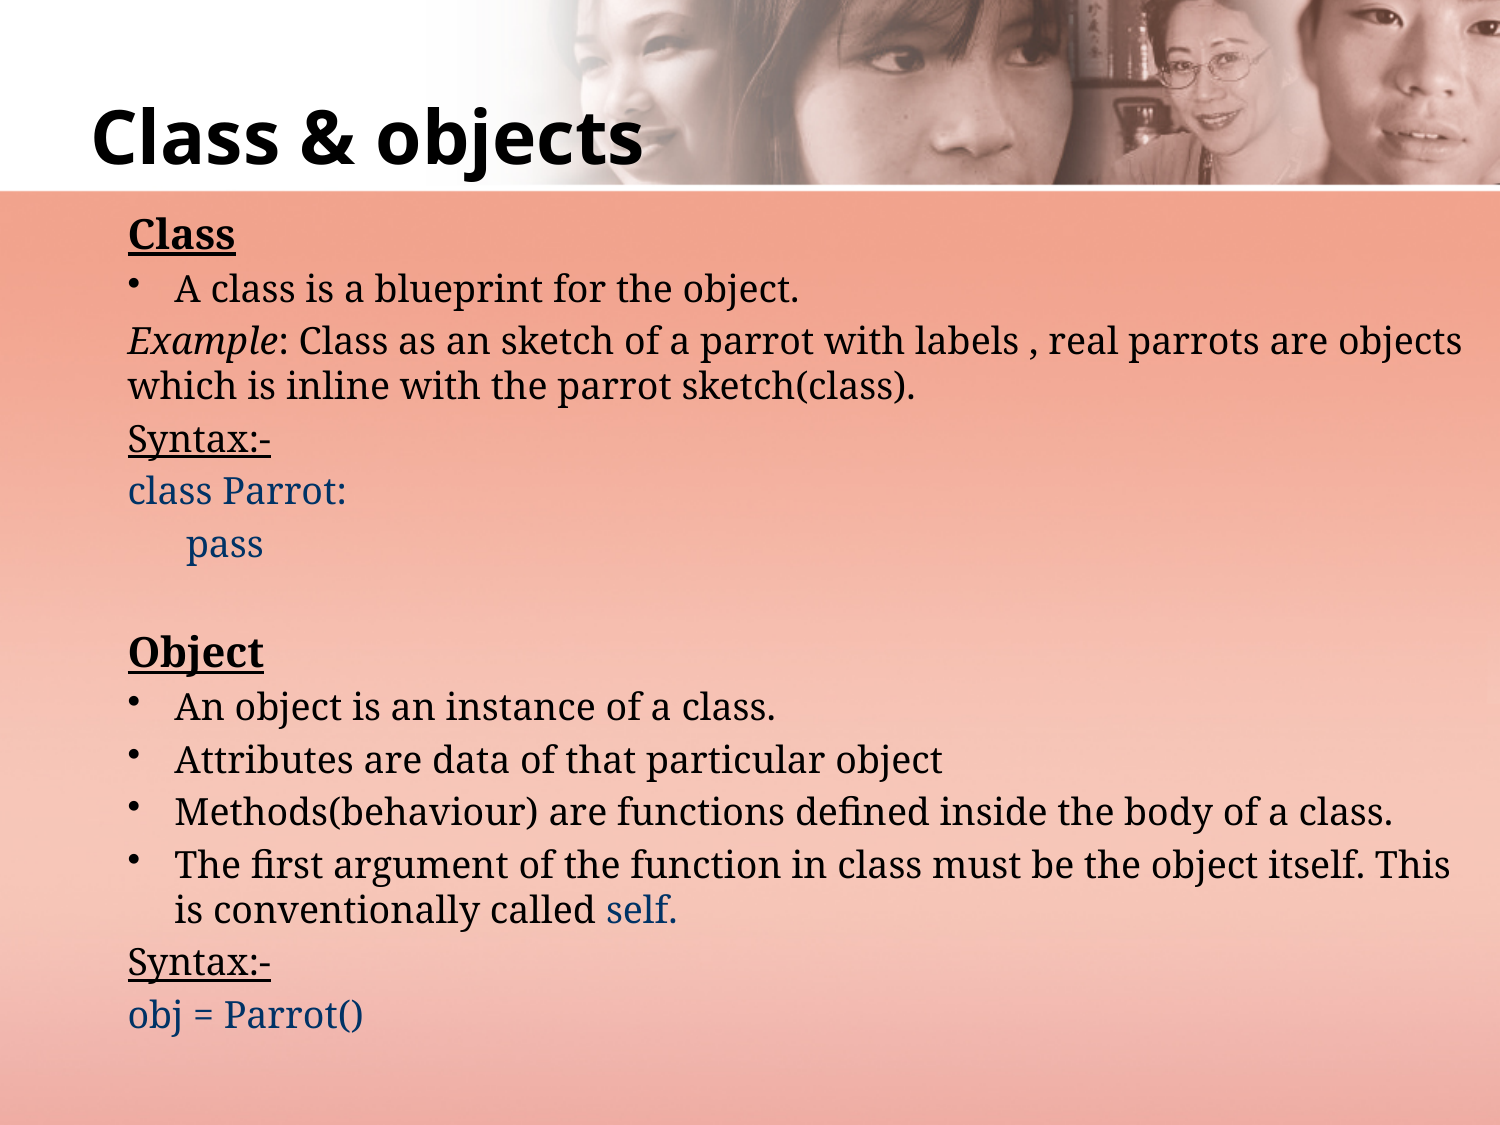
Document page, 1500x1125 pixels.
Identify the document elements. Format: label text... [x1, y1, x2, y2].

list Class A class is a blueprint for the object. Example: Class as an sketch of a parrot with labels , real parrots are objects which is inline with the parrot sketch(class). Syntax:- class Parrot: pass Object An object is an instance of a class. Attributes are data of that particular object Methods(behaviour) are functions defined inside the body of a class. The first argument of the function in class must be the object itself. This is conventionally called self. Syntax:- obj = Parrot() [37, 200, 1500, 1125]
picture [0, 0, 1500, 1125]
title Class & objects [75, 12, 1188, 188]
